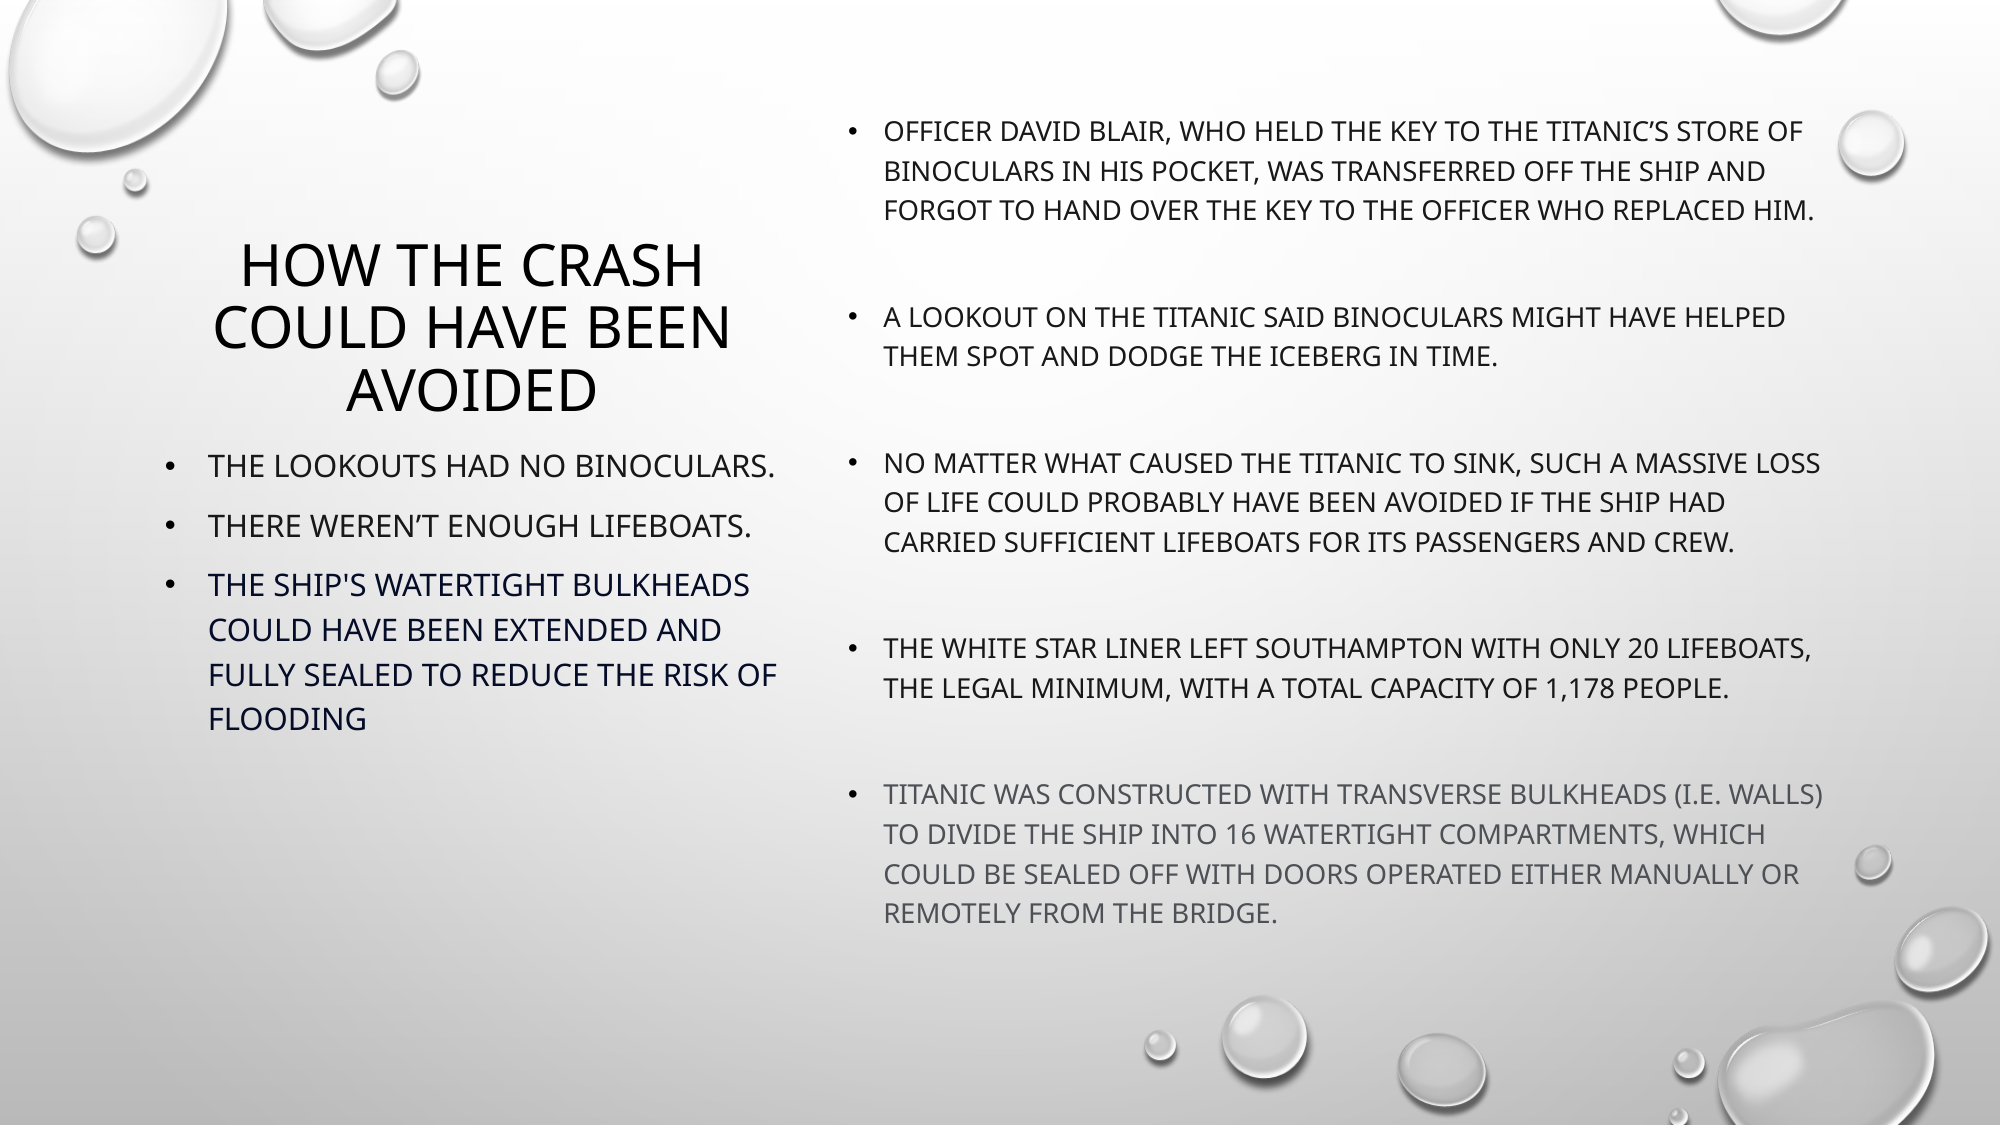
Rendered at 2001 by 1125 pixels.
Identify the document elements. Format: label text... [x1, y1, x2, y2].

list officer David Blair, who held the key to the Titanic’s store of binoculars in his pocket, was transferred off the ship and forgot to hand over the key to the officer who replaced him. a lookout on the Titanic said binoculars might have helped them spot and dodge the iceberg in time. No matter what caused the Titanic to sink, such a massive loss of life could probably have been avoided if the ship had carried sufficient lifeboats for its passengers and crew. the White Star liner left Southampton with only 20 lifeboats, the legal minimum, with a total capacity of 1,178 people. Titanic was constructed with transverse bulkheads (i.e. walls) to divide the ship into 16 watertight compartments, which could be sealed off with doors operated either manually or remotely from the bridge. [833, 99, 1851, 950]
picture [0, 0, 2000, 1125]
list The lookouts had no binoculars. There weren’t enough lifeboats. The ship's watertight bulkheads could have been extended and fully sealed to reduce the risk of flooding [149, 431, 796, 950]
title HOW THE CRASH COULD HAVE BEEN AVOIDED [149, 99, 796, 431]
